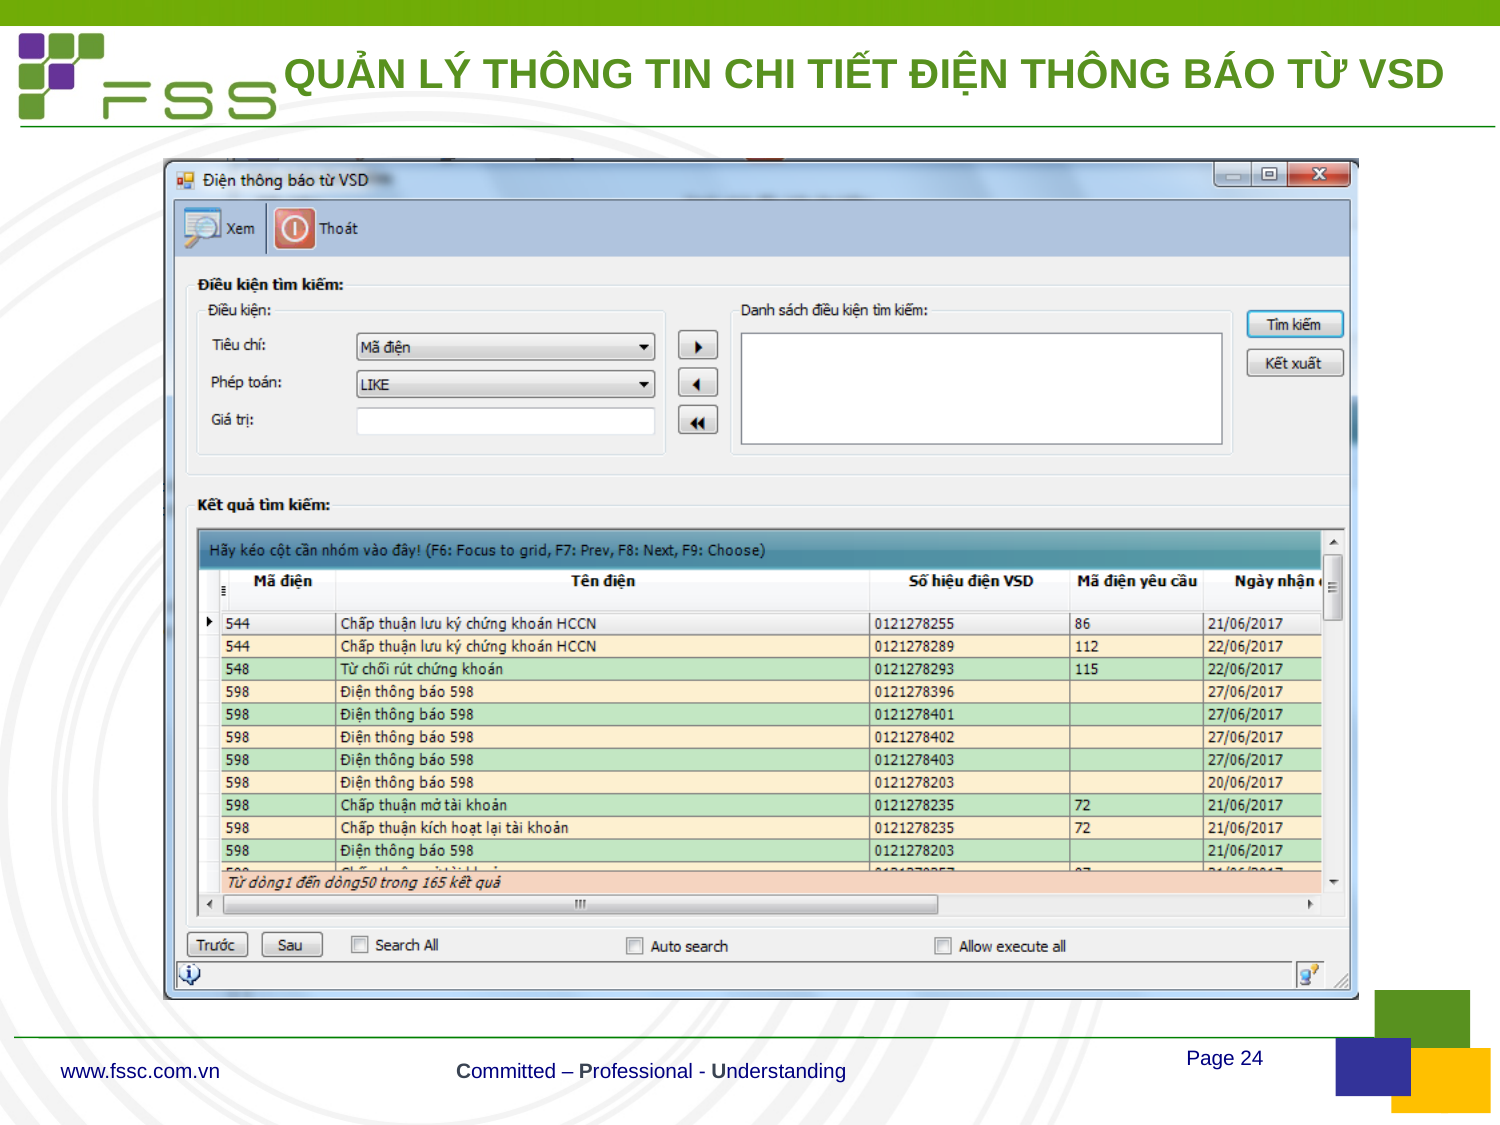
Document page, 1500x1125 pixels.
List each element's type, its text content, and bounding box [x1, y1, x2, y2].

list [163, 157, 1359, 1000]
title QUẢN LÝ THÔNG TIN CHI TIẾT ĐIỆN THÔNG BÁO TỪ VSD [189, 45, 1500, 249]
picture [0, 0, 1500, 1125]
